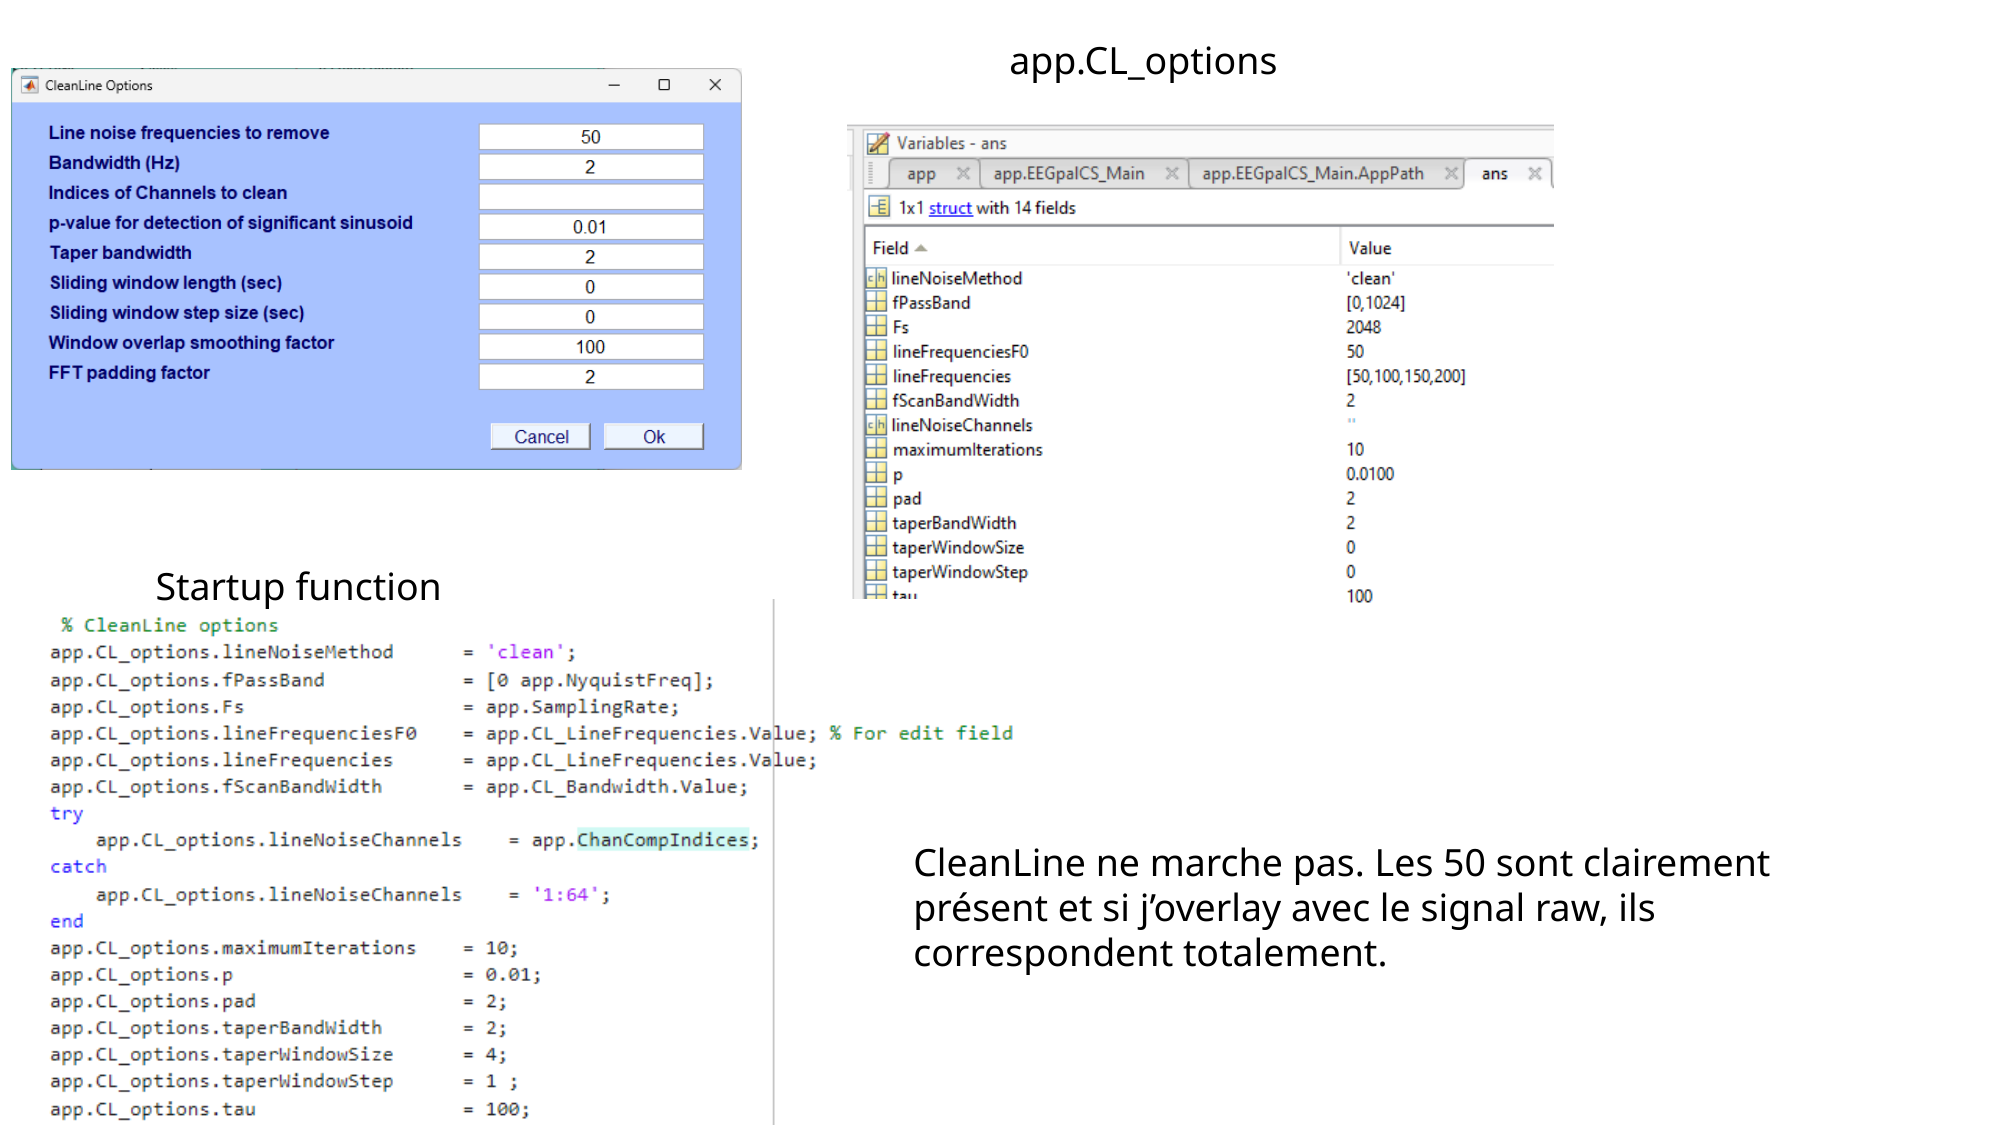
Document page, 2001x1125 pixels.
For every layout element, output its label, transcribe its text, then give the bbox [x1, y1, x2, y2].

picture [11, 121, 1554, 1125]
text_box Startup function [140, 555, 458, 599]
text_box CleanLine ne marche pas. Les 50 sont clairement présent et si j’overlay avec le signal raw, ils correspondent totalement. [1022, 832, 1927, 982]
picture [11, 67, 742, 470]
text_box app.CL_options [994, 29, 1293, 121]
